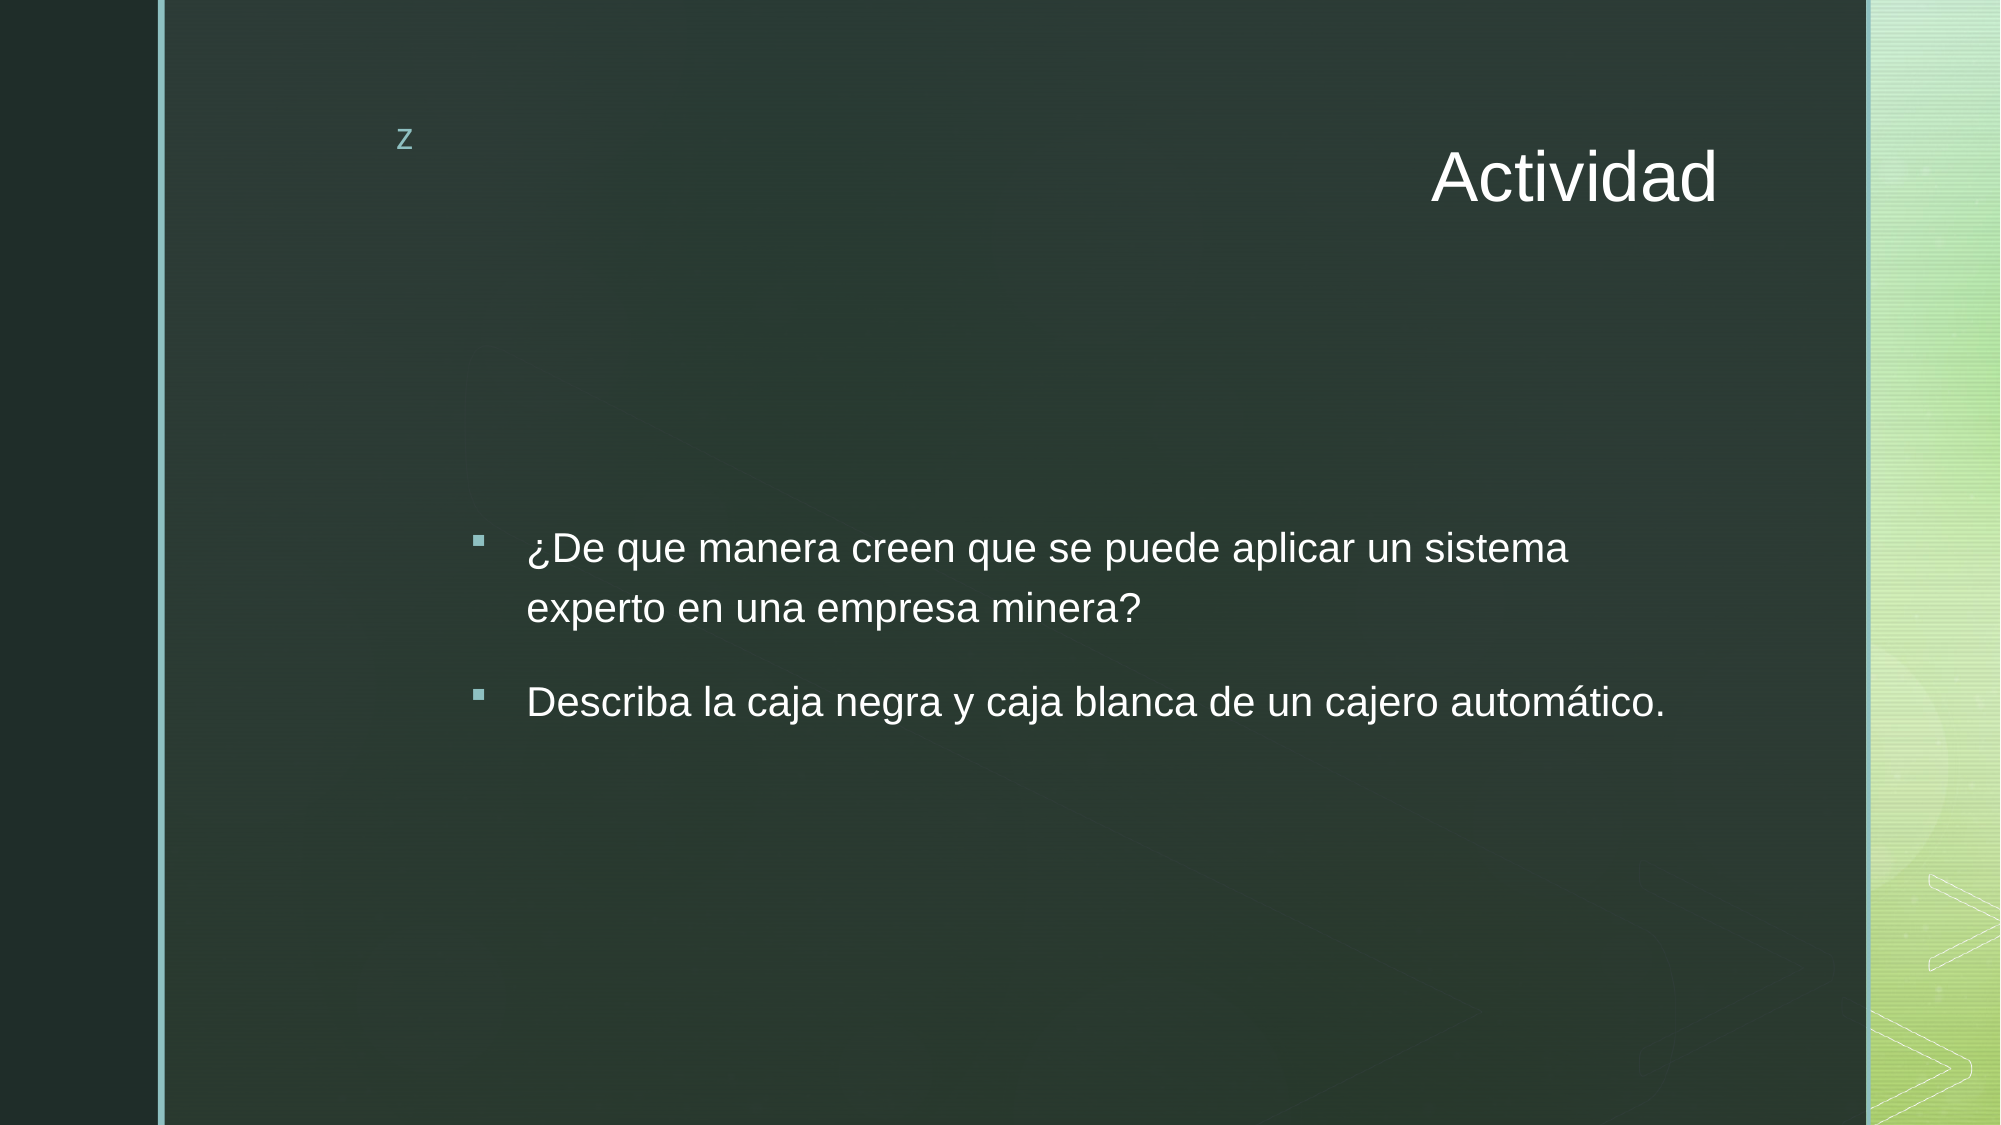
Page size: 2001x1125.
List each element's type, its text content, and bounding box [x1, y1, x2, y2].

list ¿De que manera creen que se puede aplicar un sistema experto en una empresa minera? Describa la caja negra y caja blanca de un cajero automático. [454, 336, 1734, 993]
picture [1871, 0, 2001, 1125]
title Actividad [428, 132, 1734, 310]
